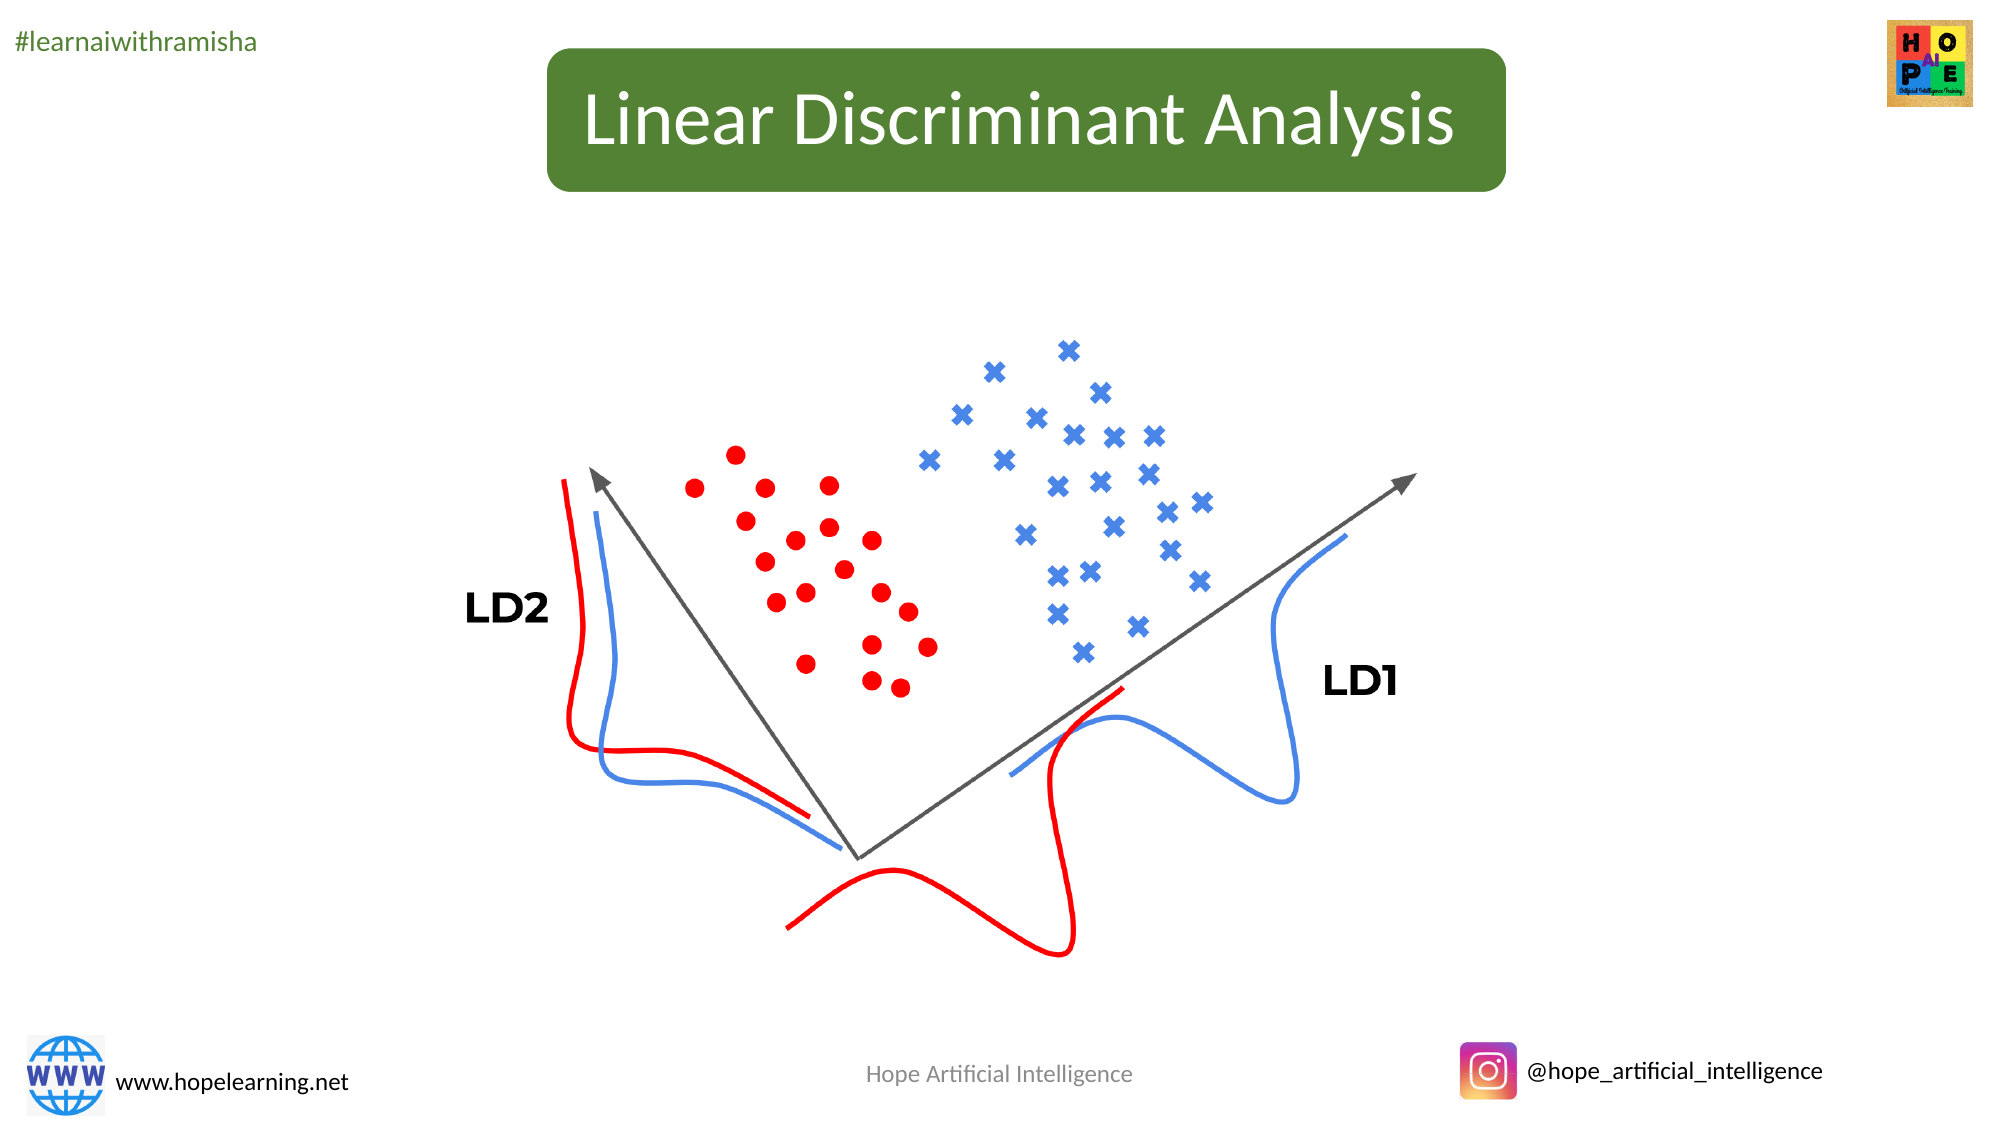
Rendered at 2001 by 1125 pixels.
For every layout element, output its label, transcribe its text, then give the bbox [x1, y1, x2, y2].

text_box www.hopelearning.net [105, 1058, 400, 1104]
picture [434, 301, 1461, 982]
footer Hope Artificial Intelligence [662, 1042, 1338, 1103]
picture [27, 1035, 105, 1116]
picture [1887, 20, 1973, 107]
text_box @hope_artificial_intelligence [1337, 1039, 2000, 1100]
text_box #learnaiwithramisha [0, 15, 286, 65]
picture [1458, 1042, 1518, 1100]
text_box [545, 0, 1508, 241]
